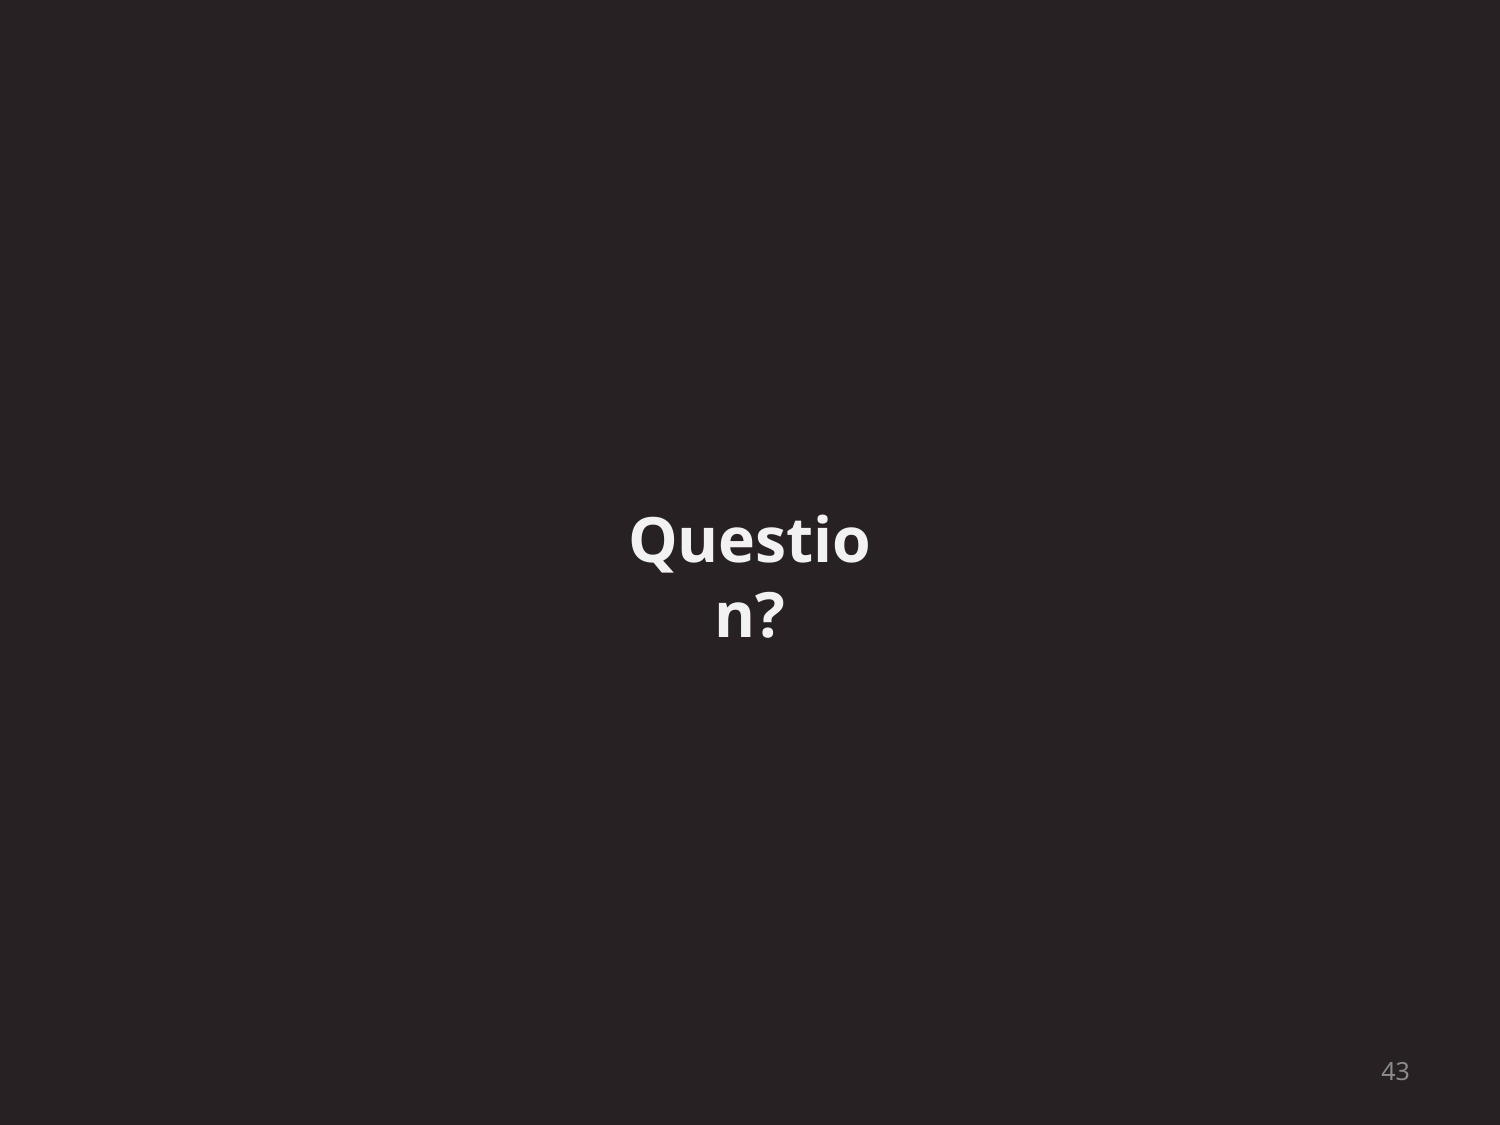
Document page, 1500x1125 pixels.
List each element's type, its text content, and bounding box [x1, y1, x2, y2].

text_box Question? [609, 492, 891, 658]
slide_number 43 [1074, 1042, 1425, 1103]
